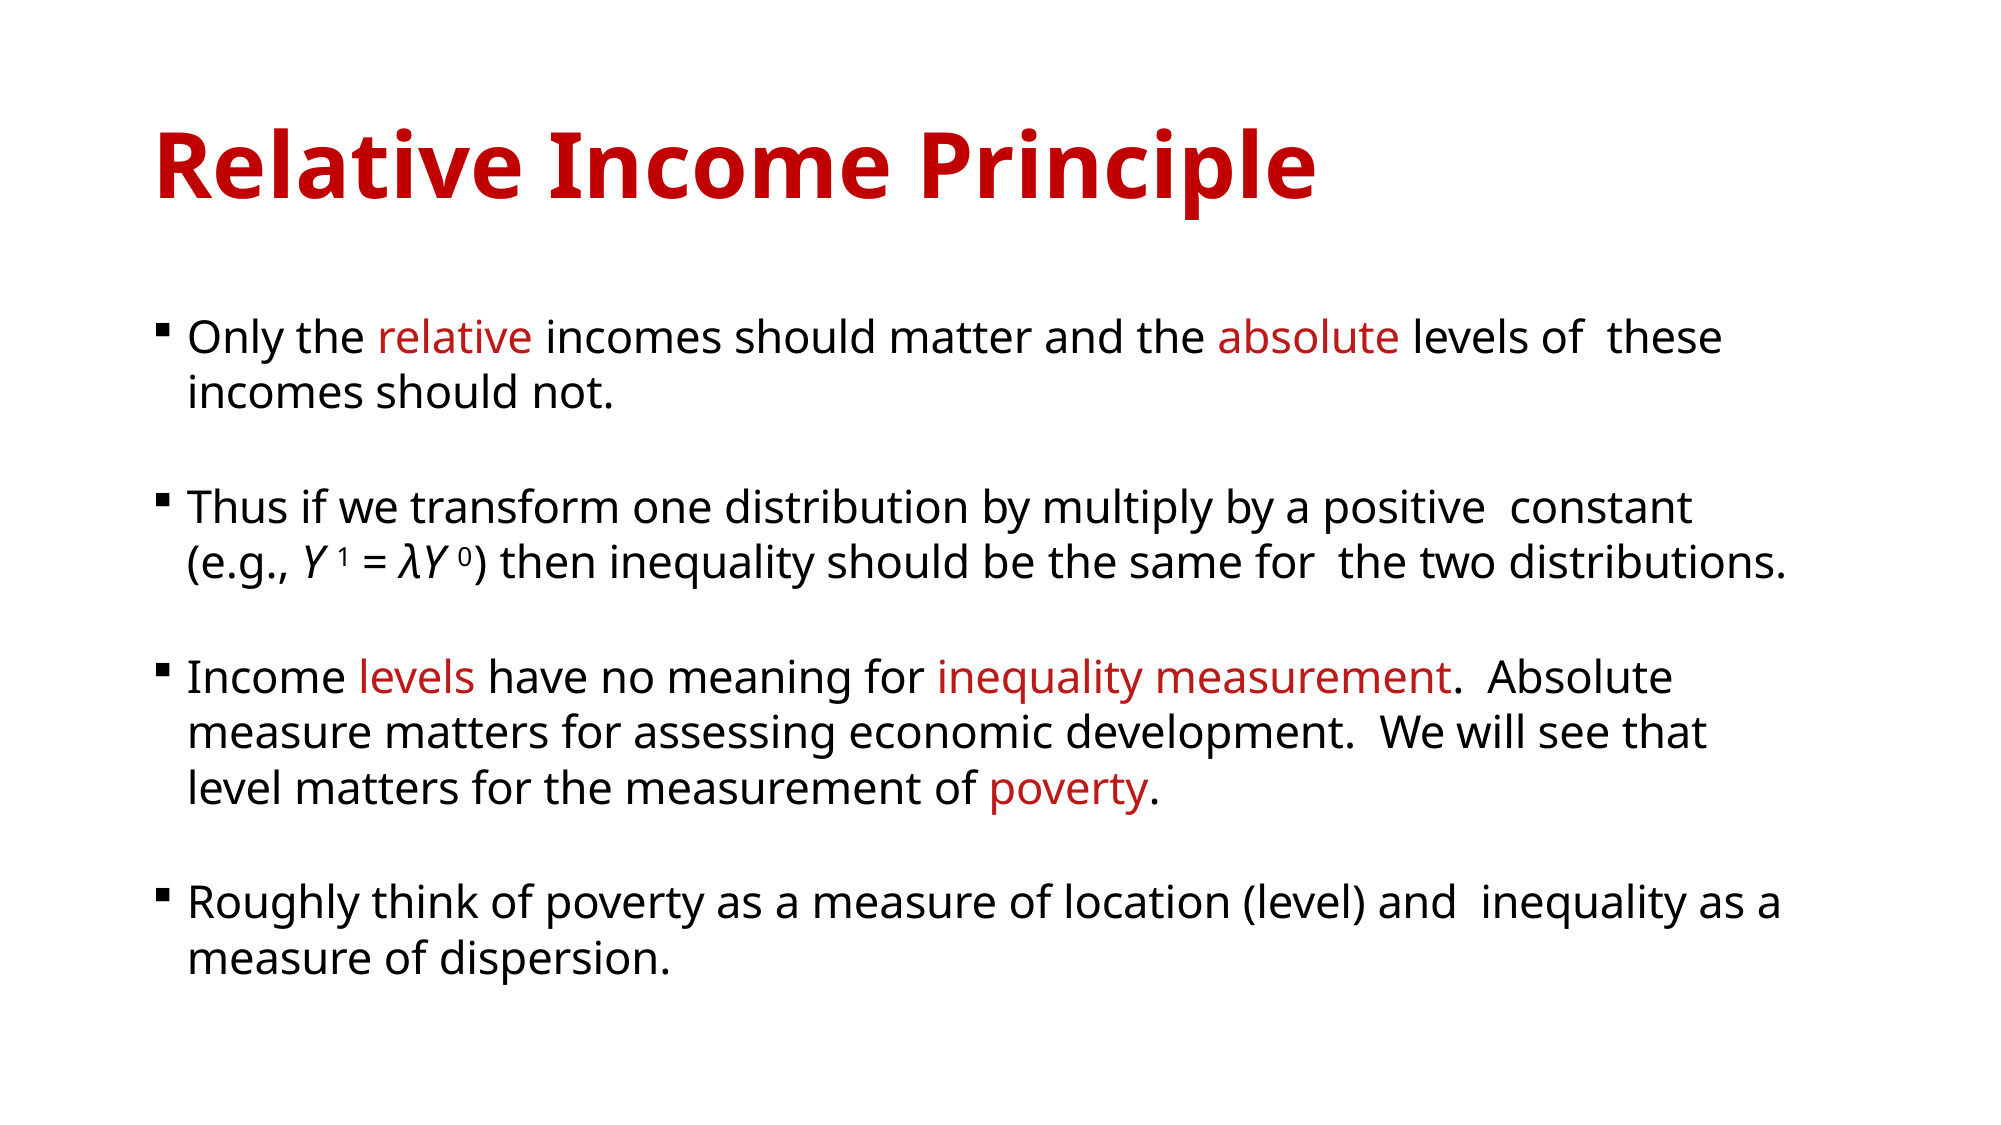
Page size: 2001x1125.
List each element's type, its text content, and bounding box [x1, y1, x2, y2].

list Only the relative incomes should matter and the absolute levels of these incomes should not. Thus if we transform one distribution by multiply by a positive constant (e.g., Y 1 = λY 0) then inequality should be the same for the two distributions. Income levels have no meaning for inequality measurement. Absolute measure matters for assessing economic development. We will see that level matters for the measurement of poverty. Roughly think of poverty as a measure of location (level) and inequality as a measure of dispersion. [137, 299, 1863, 1014]
title Relative Income Principle [137, 59, 1863, 278]
